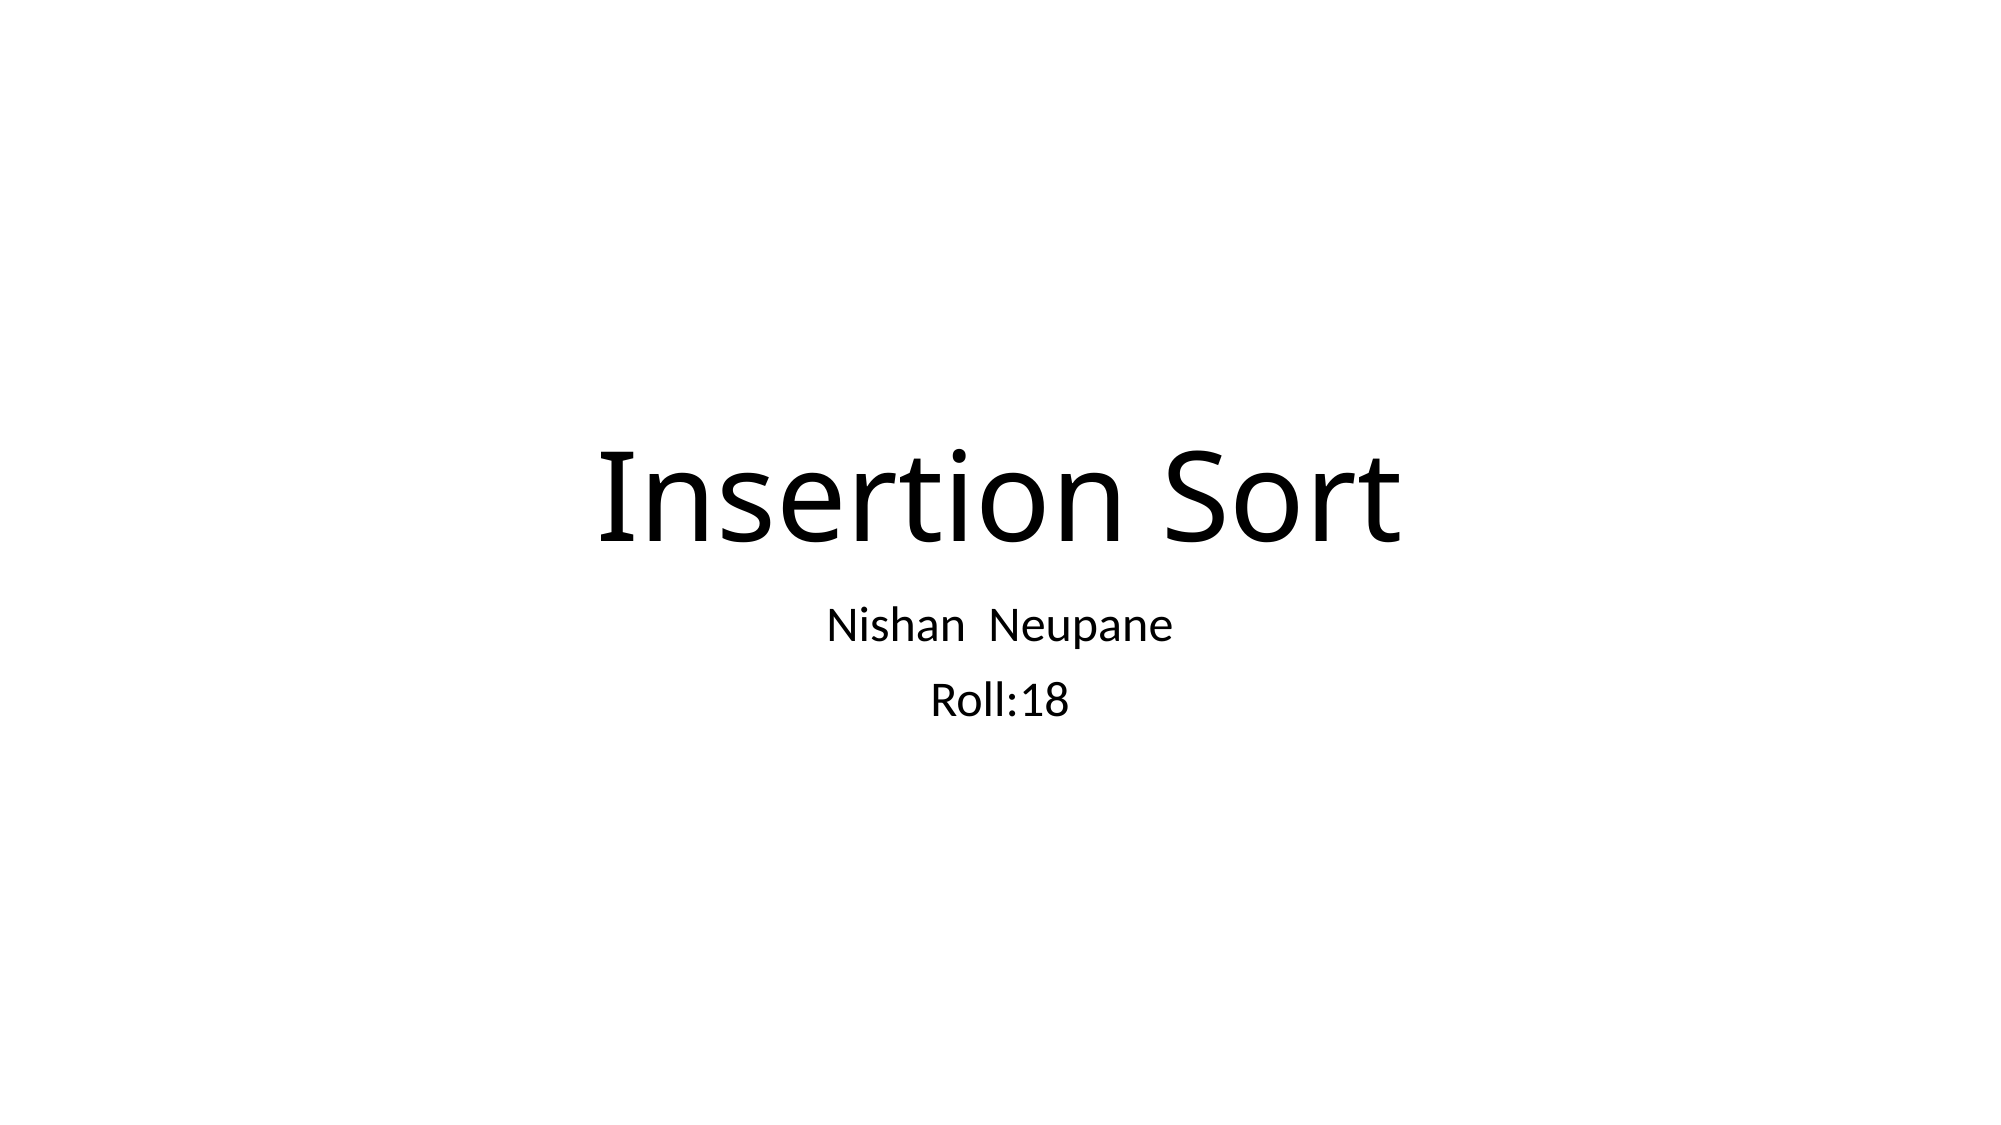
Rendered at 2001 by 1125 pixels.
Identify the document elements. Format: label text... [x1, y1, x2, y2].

title Insertion Sort [249, 184, 1750, 576]
subtitle Nishan Neupane Roll:18 [249, 590, 1750, 863]
